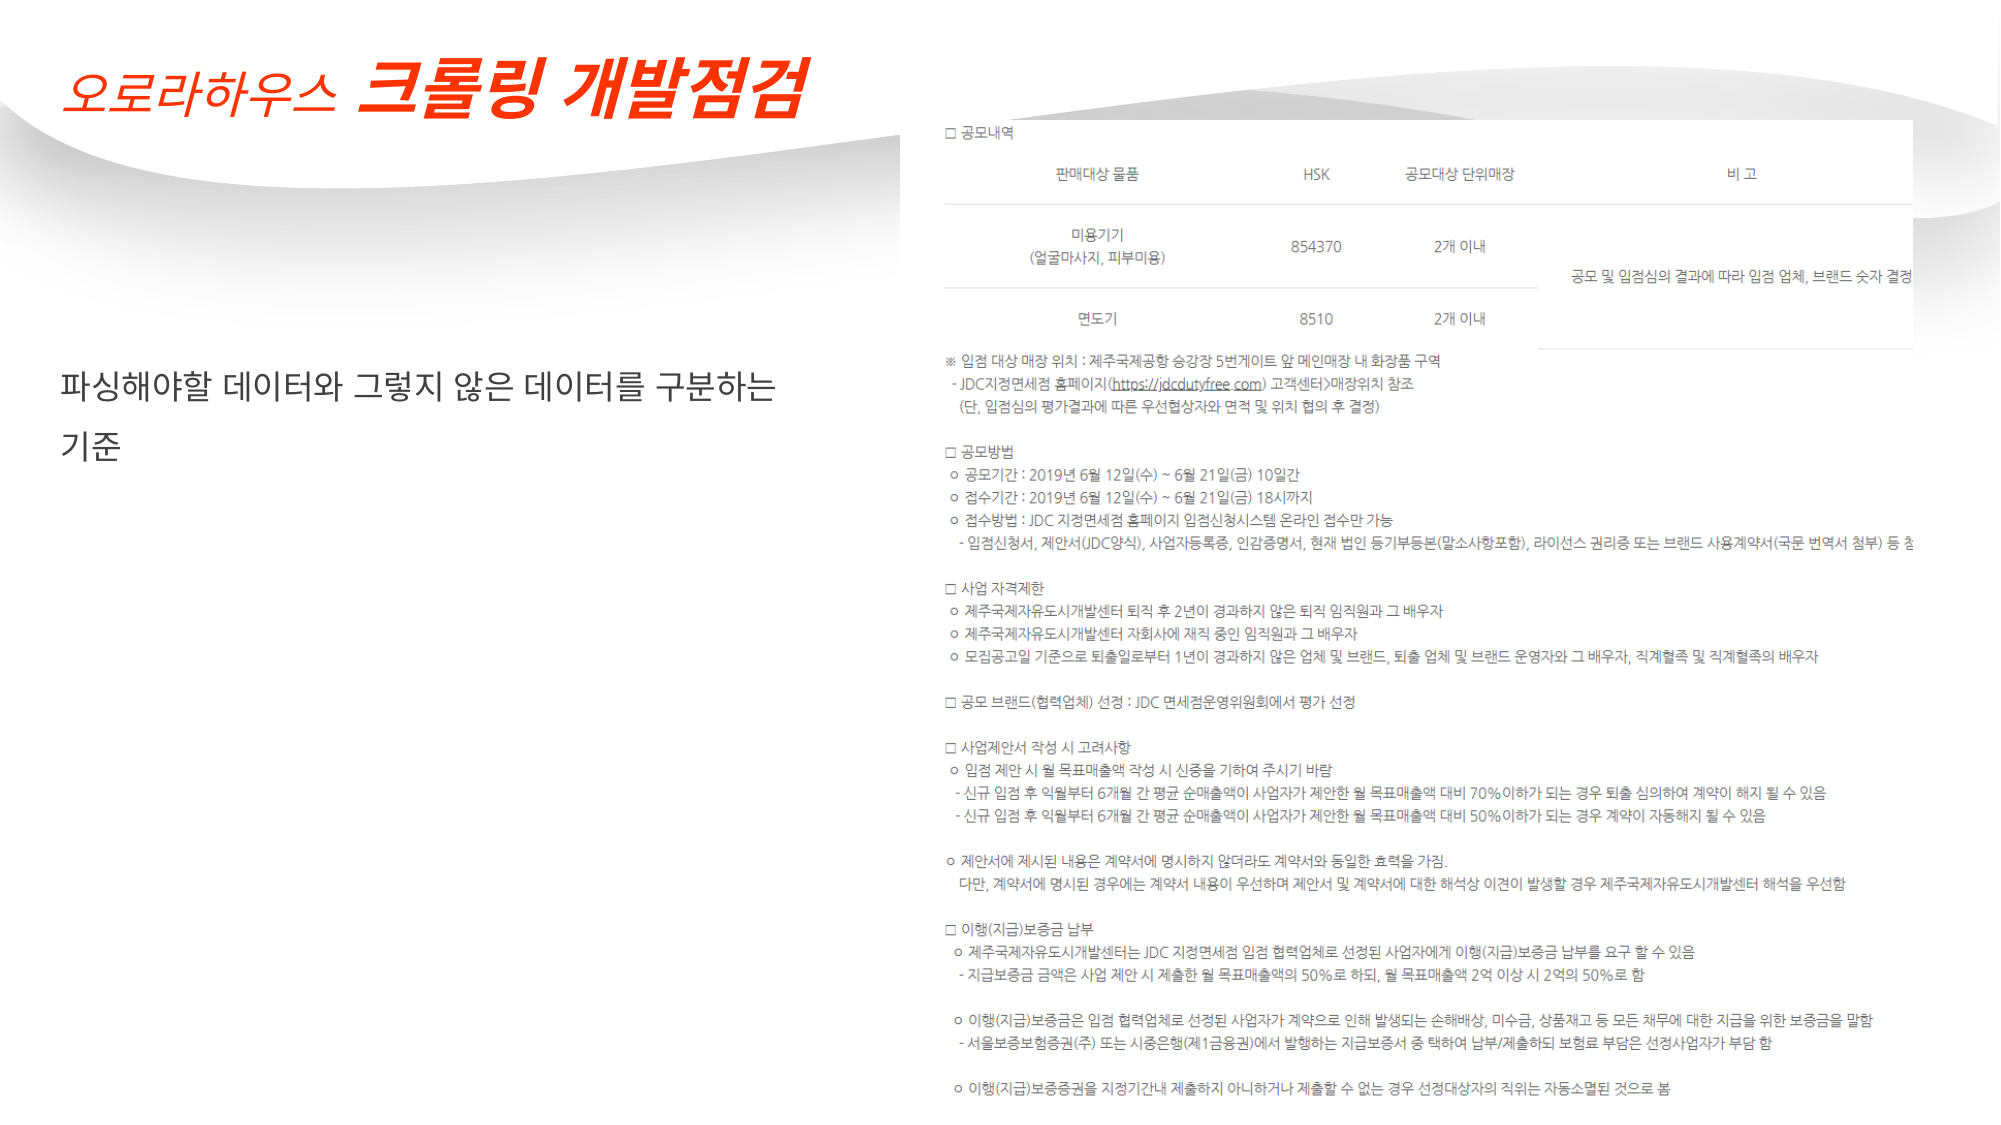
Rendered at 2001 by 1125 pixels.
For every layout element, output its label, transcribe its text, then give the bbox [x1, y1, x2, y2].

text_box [0, 0, 2000, 219]
text_box 파싱해야할 데이터와 그렇지 않은 데이터를 구분하는 기준 [45, 338, 859, 474]
picture [899, 120, 1913, 1111]
